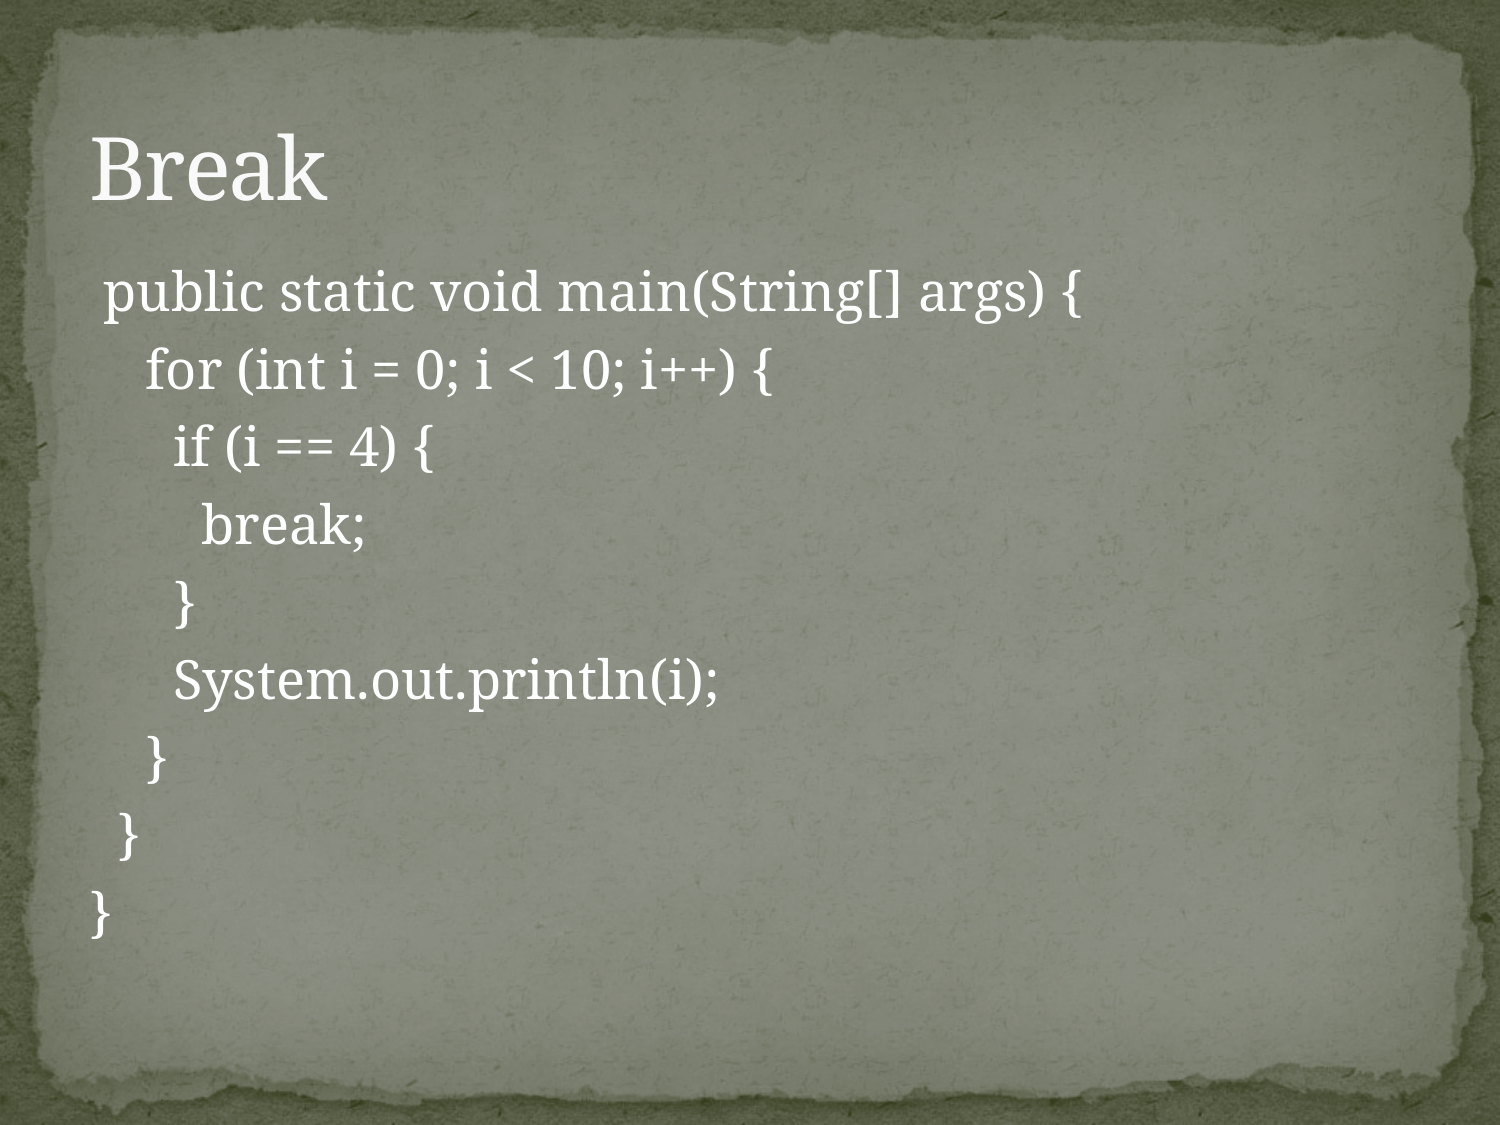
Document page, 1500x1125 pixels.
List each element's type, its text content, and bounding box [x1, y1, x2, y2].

title Break [74, 24, 1425, 225]
list public static void main(String[] args) { for (int i = 0; i < 10; i++) { if (i == 4) { break; } System.out.println(i); } } } [75, 249, 1425, 1000]
